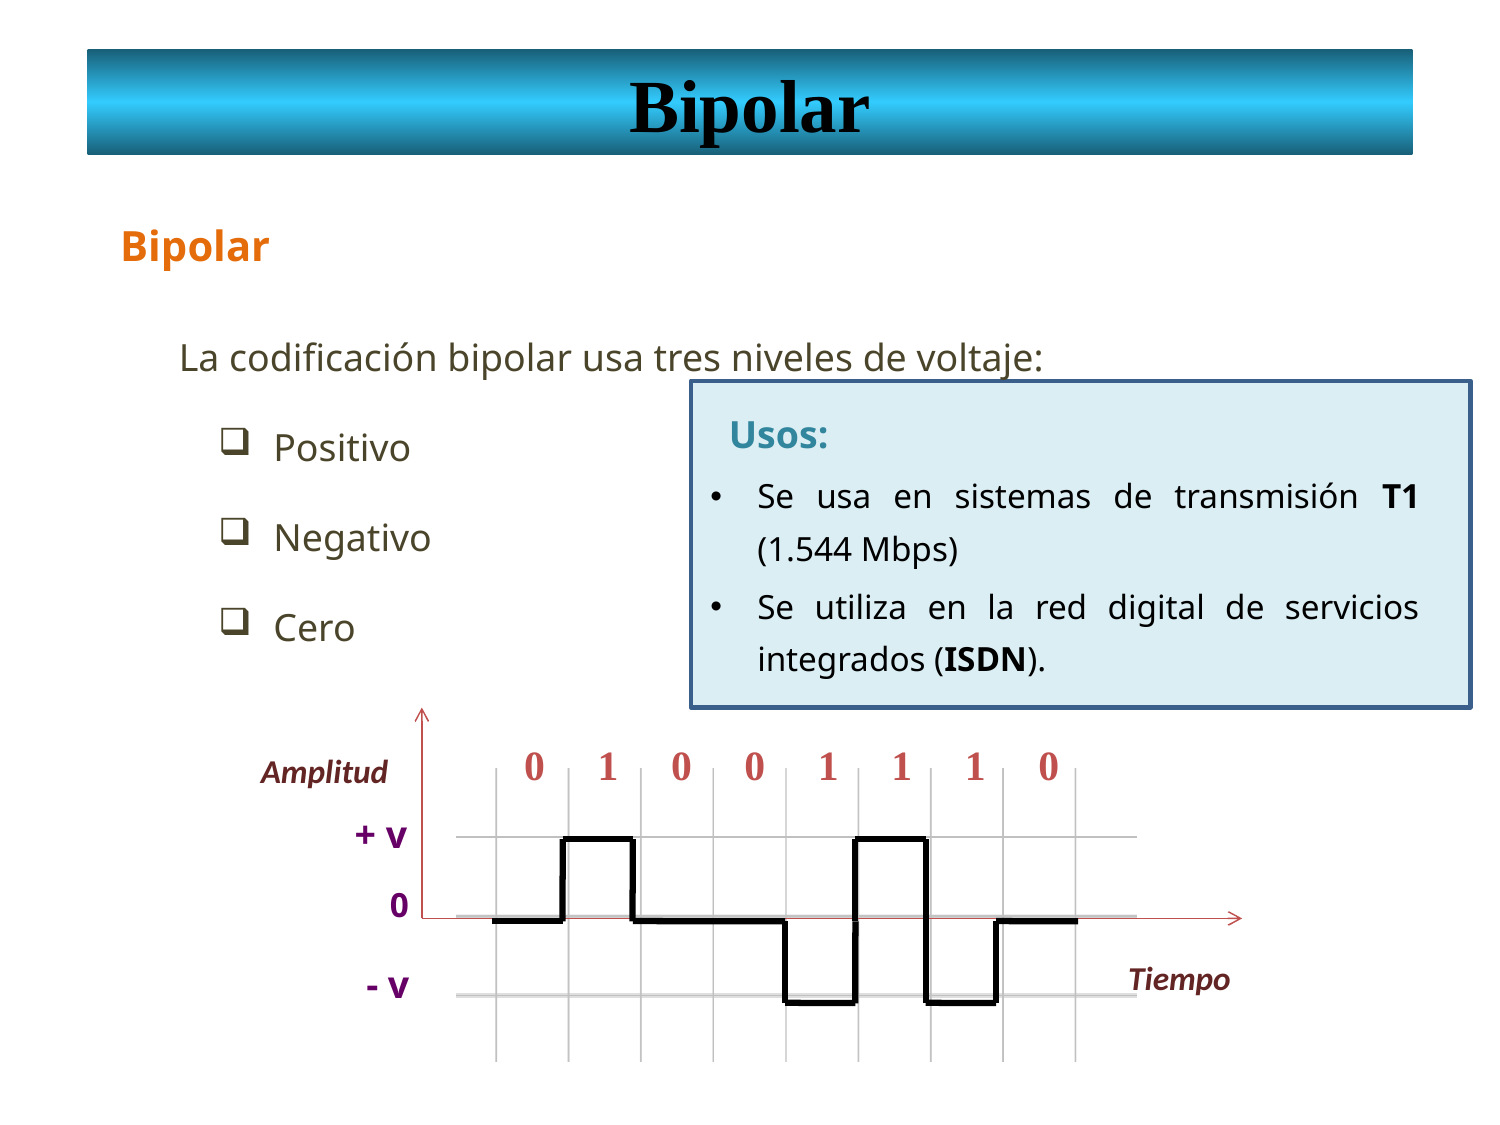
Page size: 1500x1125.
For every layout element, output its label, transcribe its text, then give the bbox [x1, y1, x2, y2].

text_box Usos: [714, 380, 1443, 463]
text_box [245, 707, 1255, 1062]
text_box Se usa en sistemas de transmisión T1 (1.544 Mbps) Se utiliza en la red digital de servicios integrados (ISDN). [620, 456, 1435, 668]
text_box La codificación bipolar usa tres niveles de voltaje: Positivo Negativo Cero [163, 281, 1078, 656]
text_box [689, 379, 1473, 710]
text_box Bipolar [87, 49, 1413, 155]
text_box Bipolar [105, 187, 340, 278]
